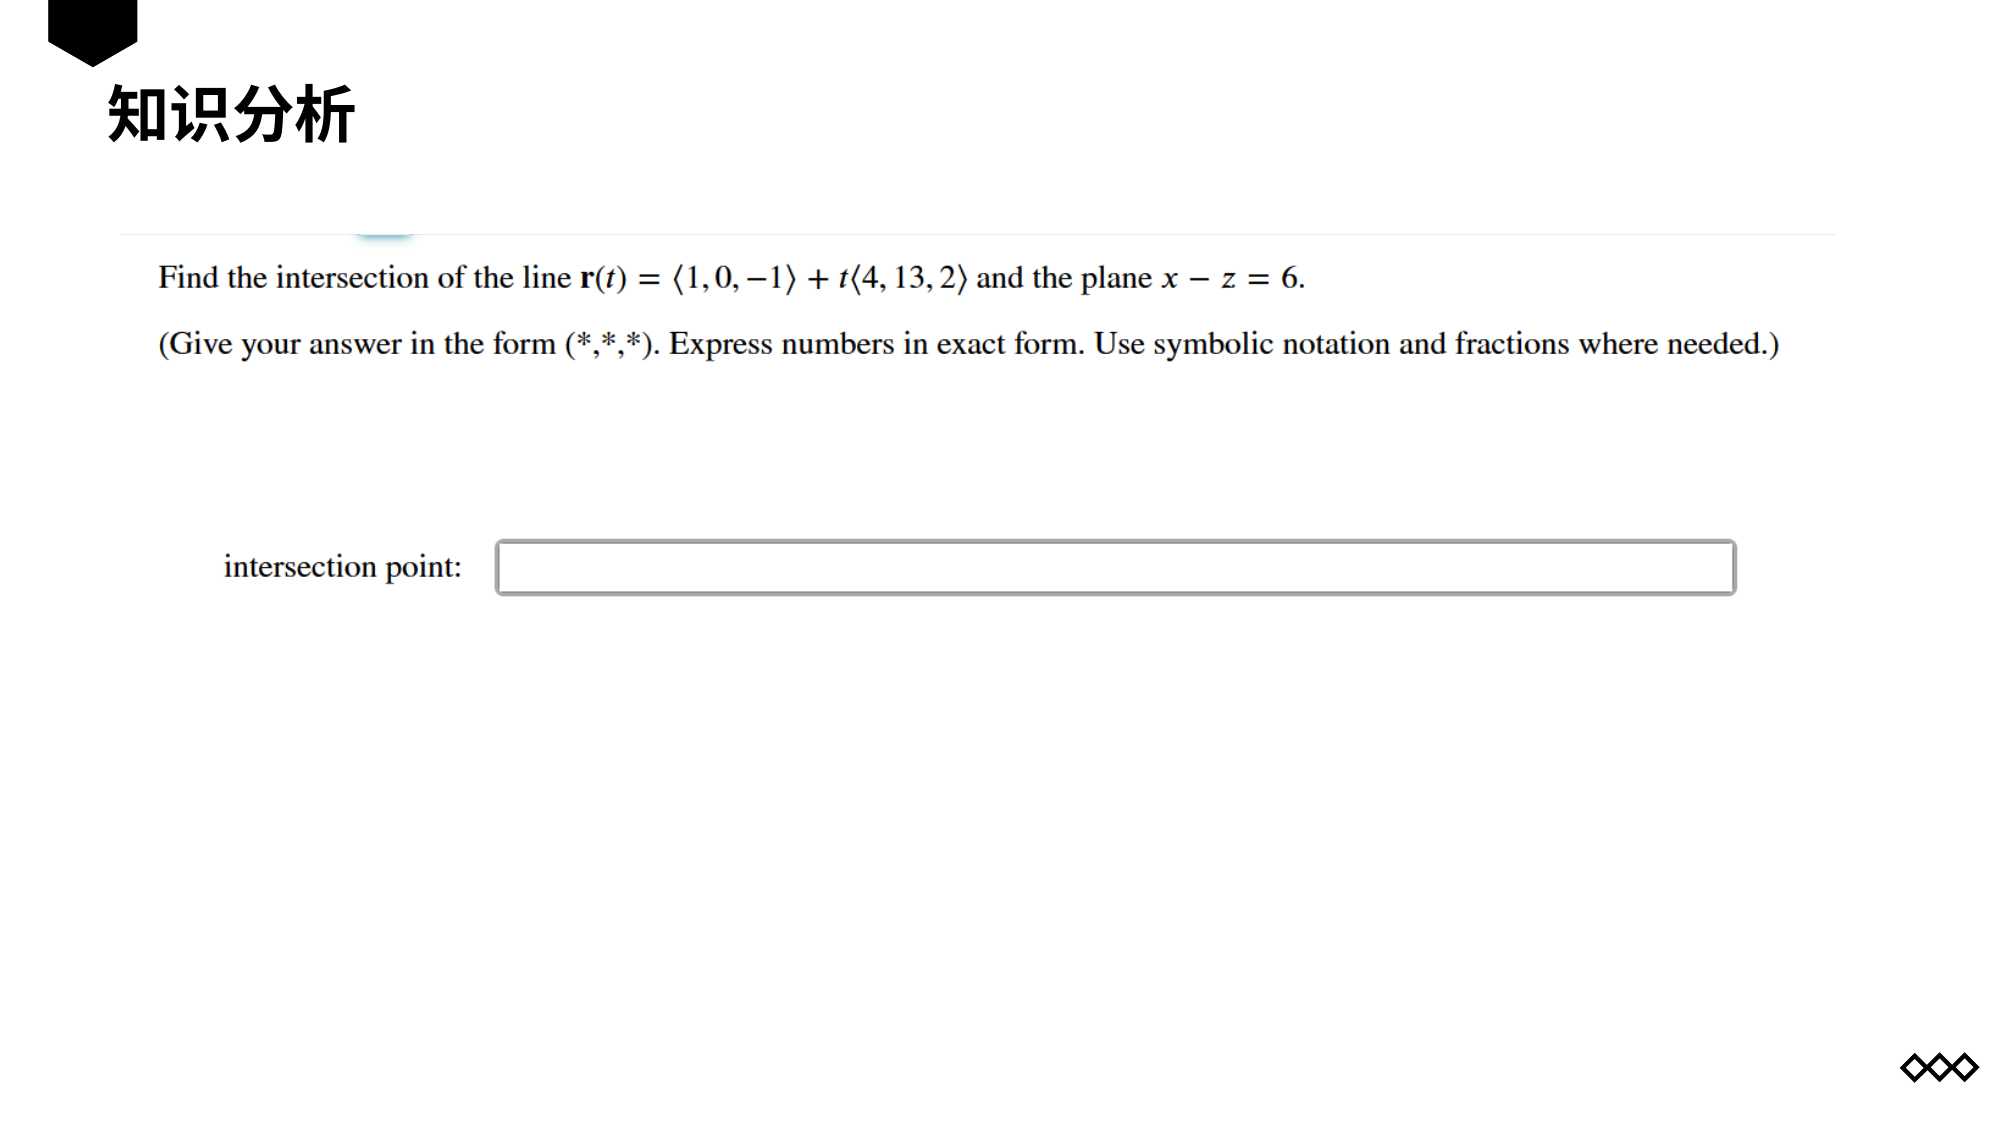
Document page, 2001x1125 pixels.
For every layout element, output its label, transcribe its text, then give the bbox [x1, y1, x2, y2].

picture [119, 234, 1835, 643]
text_box 知识分析 [92, 67, 1015, 158]
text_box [1902, 1054, 1977, 1081]
text_box [48, 0, 138, 67]
